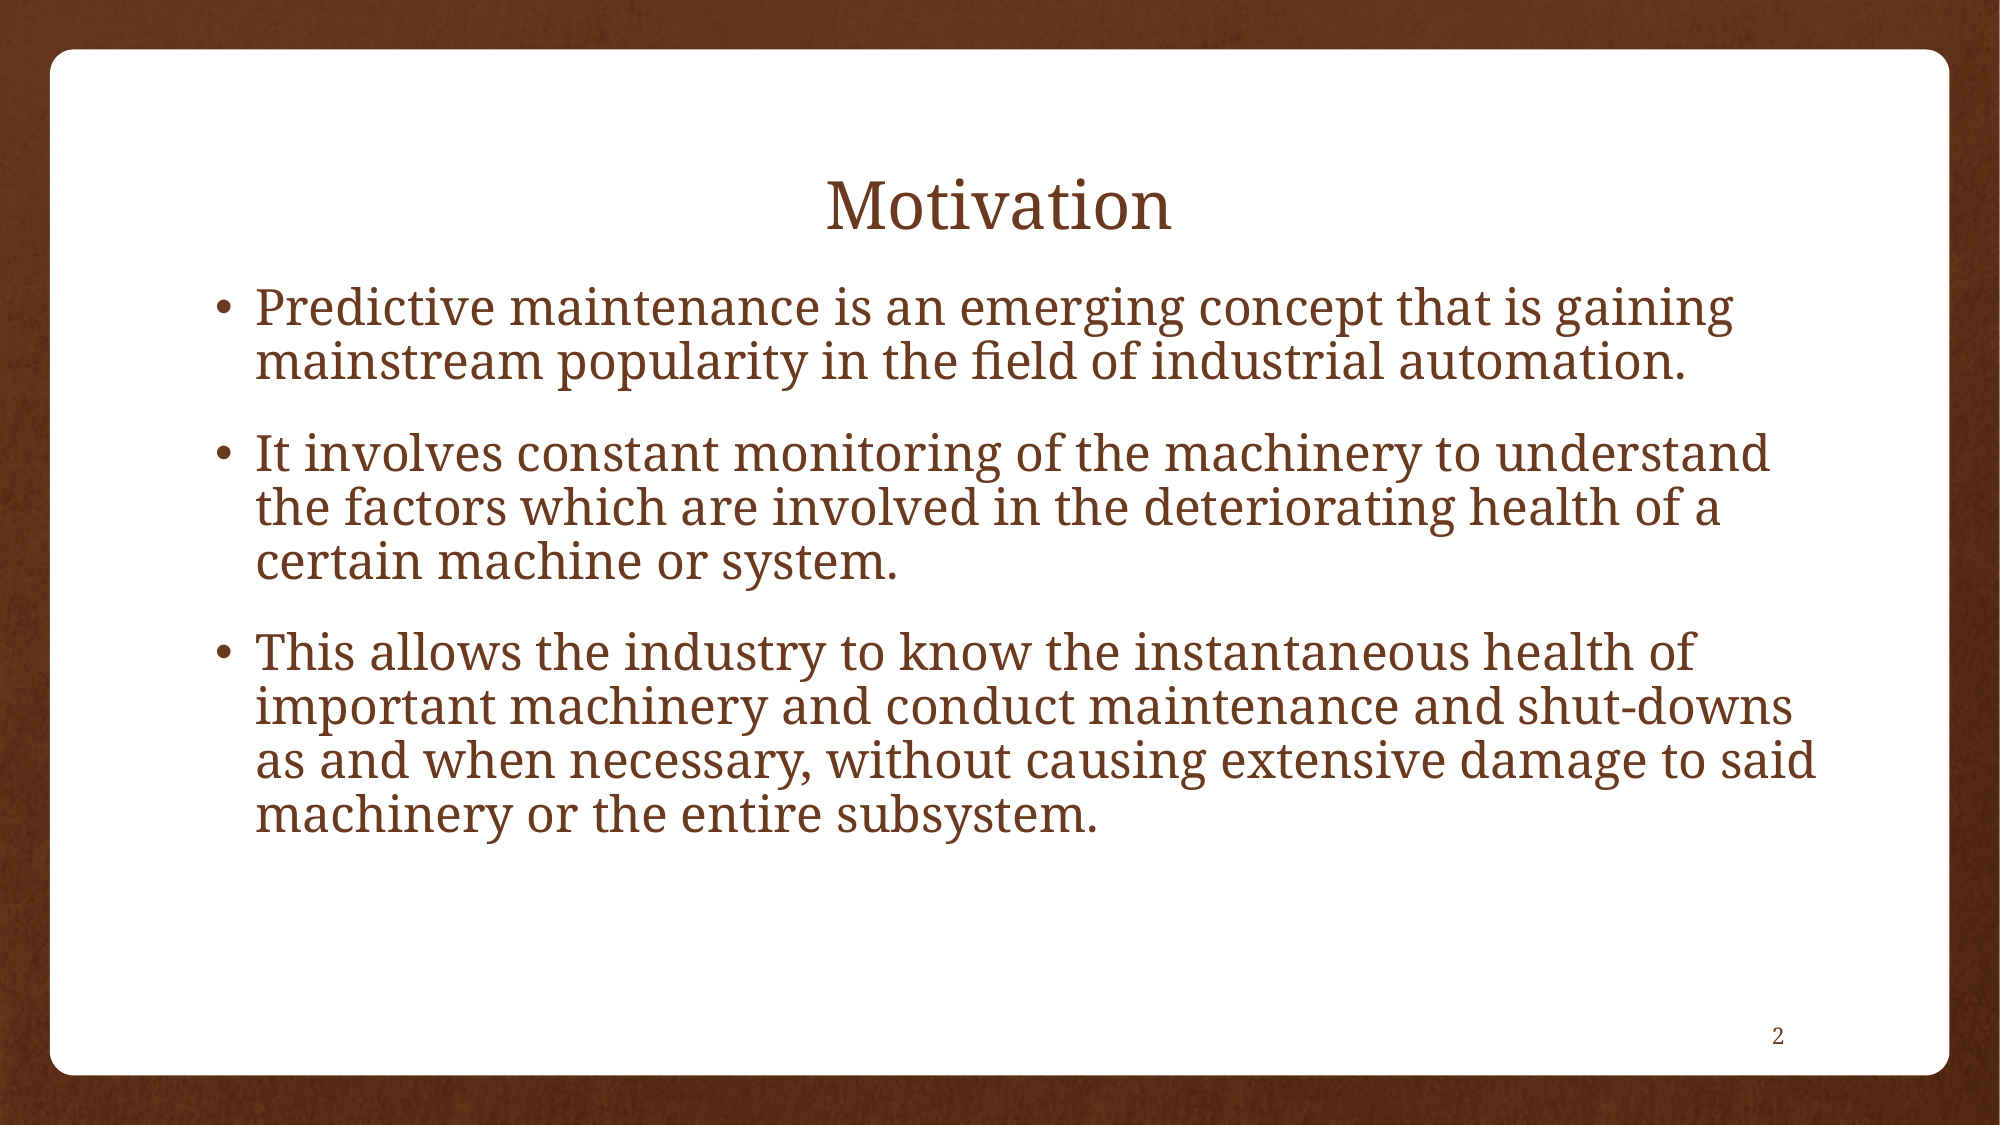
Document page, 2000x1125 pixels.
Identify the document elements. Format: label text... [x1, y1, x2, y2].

title Motivation [199, 58, 1800, 250]
slide_number 2 [1682, 1012, 1800, 1063]
list Predictive maintenance is an emerging concept that is gaining mainstream popularity in the field of industrial automation. It involves constant monitoring of the machinery to understand the factors which are involved in the deteriorating health of a certain machine or system. This allows the industry to know the instantaneous health of important machinery and conduct maintenance and shut-downs as and when necessary, without causing extensive damage to said machinery or the entire subsystem. [199, 275, 1863, 1100]
